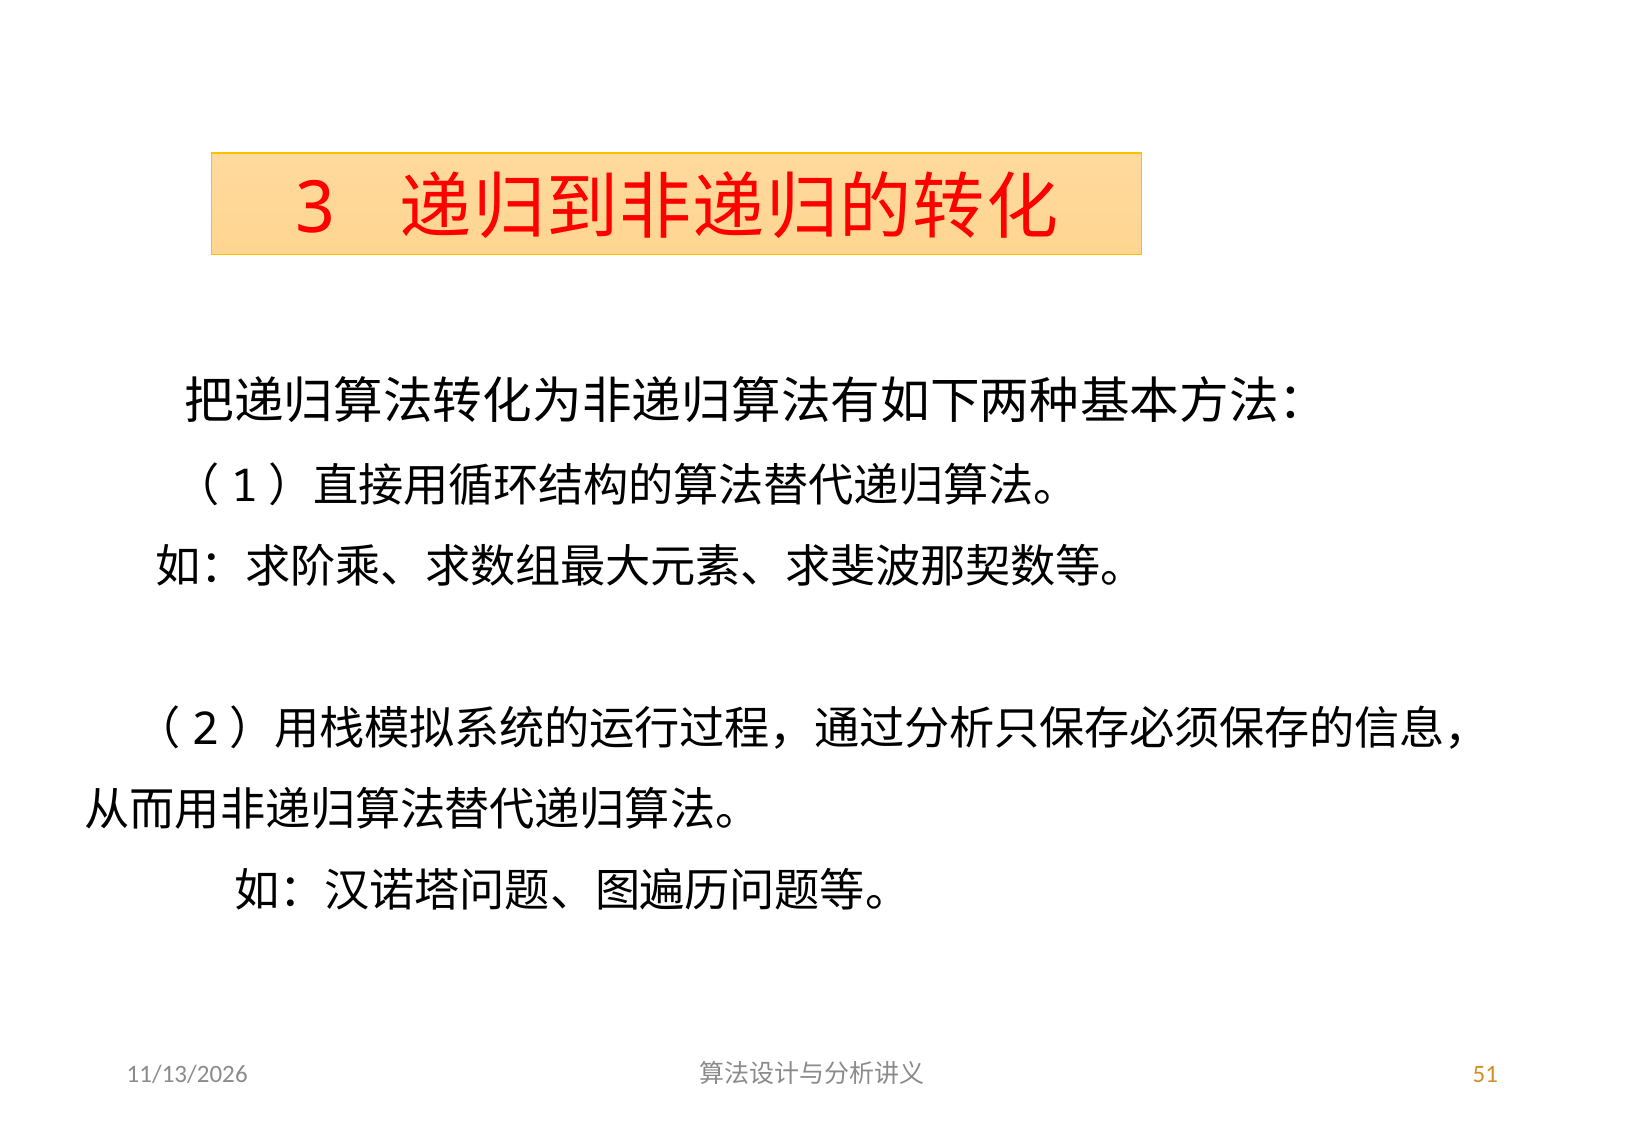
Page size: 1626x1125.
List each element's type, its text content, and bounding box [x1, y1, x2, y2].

slide_number 51 [1147, 1042, 1514, 1103]
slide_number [111, 1042, 478, 1103]
text_box 把递归算法转化为非递归算法有如下两种基本方法： （1）直接用循环结构的算法替代递归算法。 如：求阶乘、求数组最大元素、求斐波那契数等。 （2）用栈模拟系统的运行过程，通过分析只保存必须保存的信息，从而用非递归算法替代递归算法。 如：汉诺塔问题、图遍历问题等。 [70, 332, 1517, 924]
footer 算法设计与分析讲义 [538, 1042, 1087, 1103]
text_box 3 递归到非递归的转化 [211, 152, 1142, 255]
